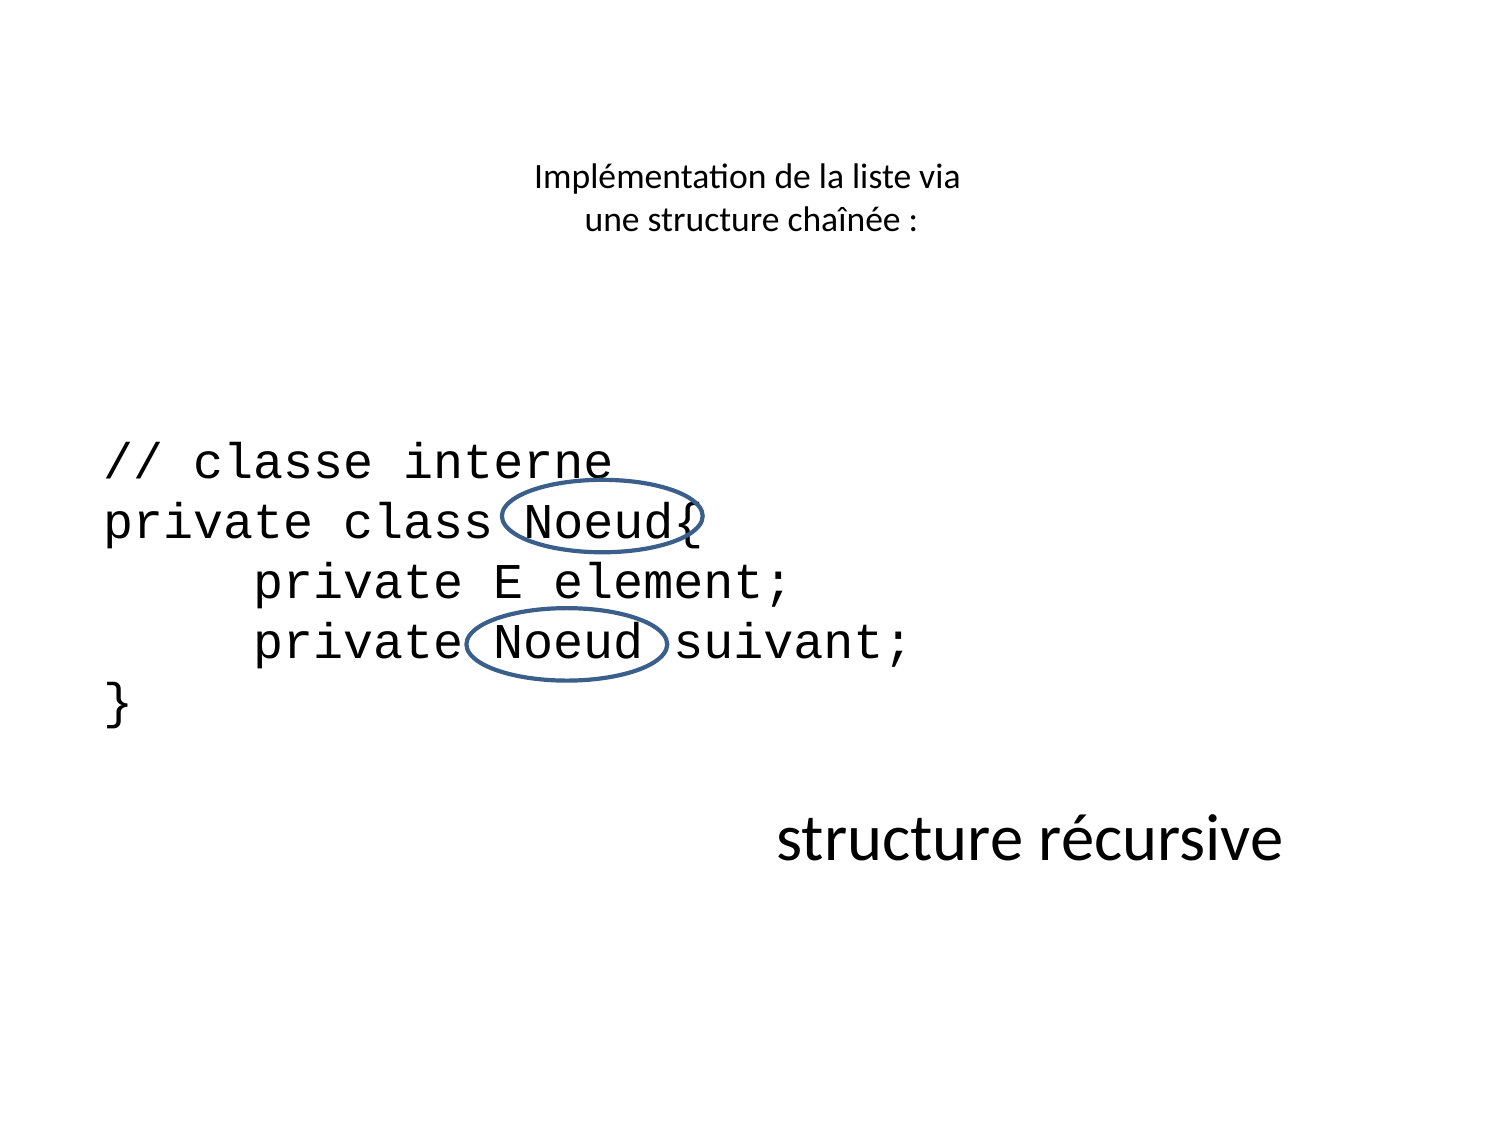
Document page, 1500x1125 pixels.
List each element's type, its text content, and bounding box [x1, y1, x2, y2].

text_box // classe interne private class Noeud{ private E element; private Noeud suivant; } [88, 361, 1365, 857]
text_box [464, 606, 670, 683]
title Implémentation de la liste via une structure chaînée : [76, 101, 1427, 290]
text_box [499, 477, 705, 555]
text_box structure récursive [761, 786, 1317, 882]
